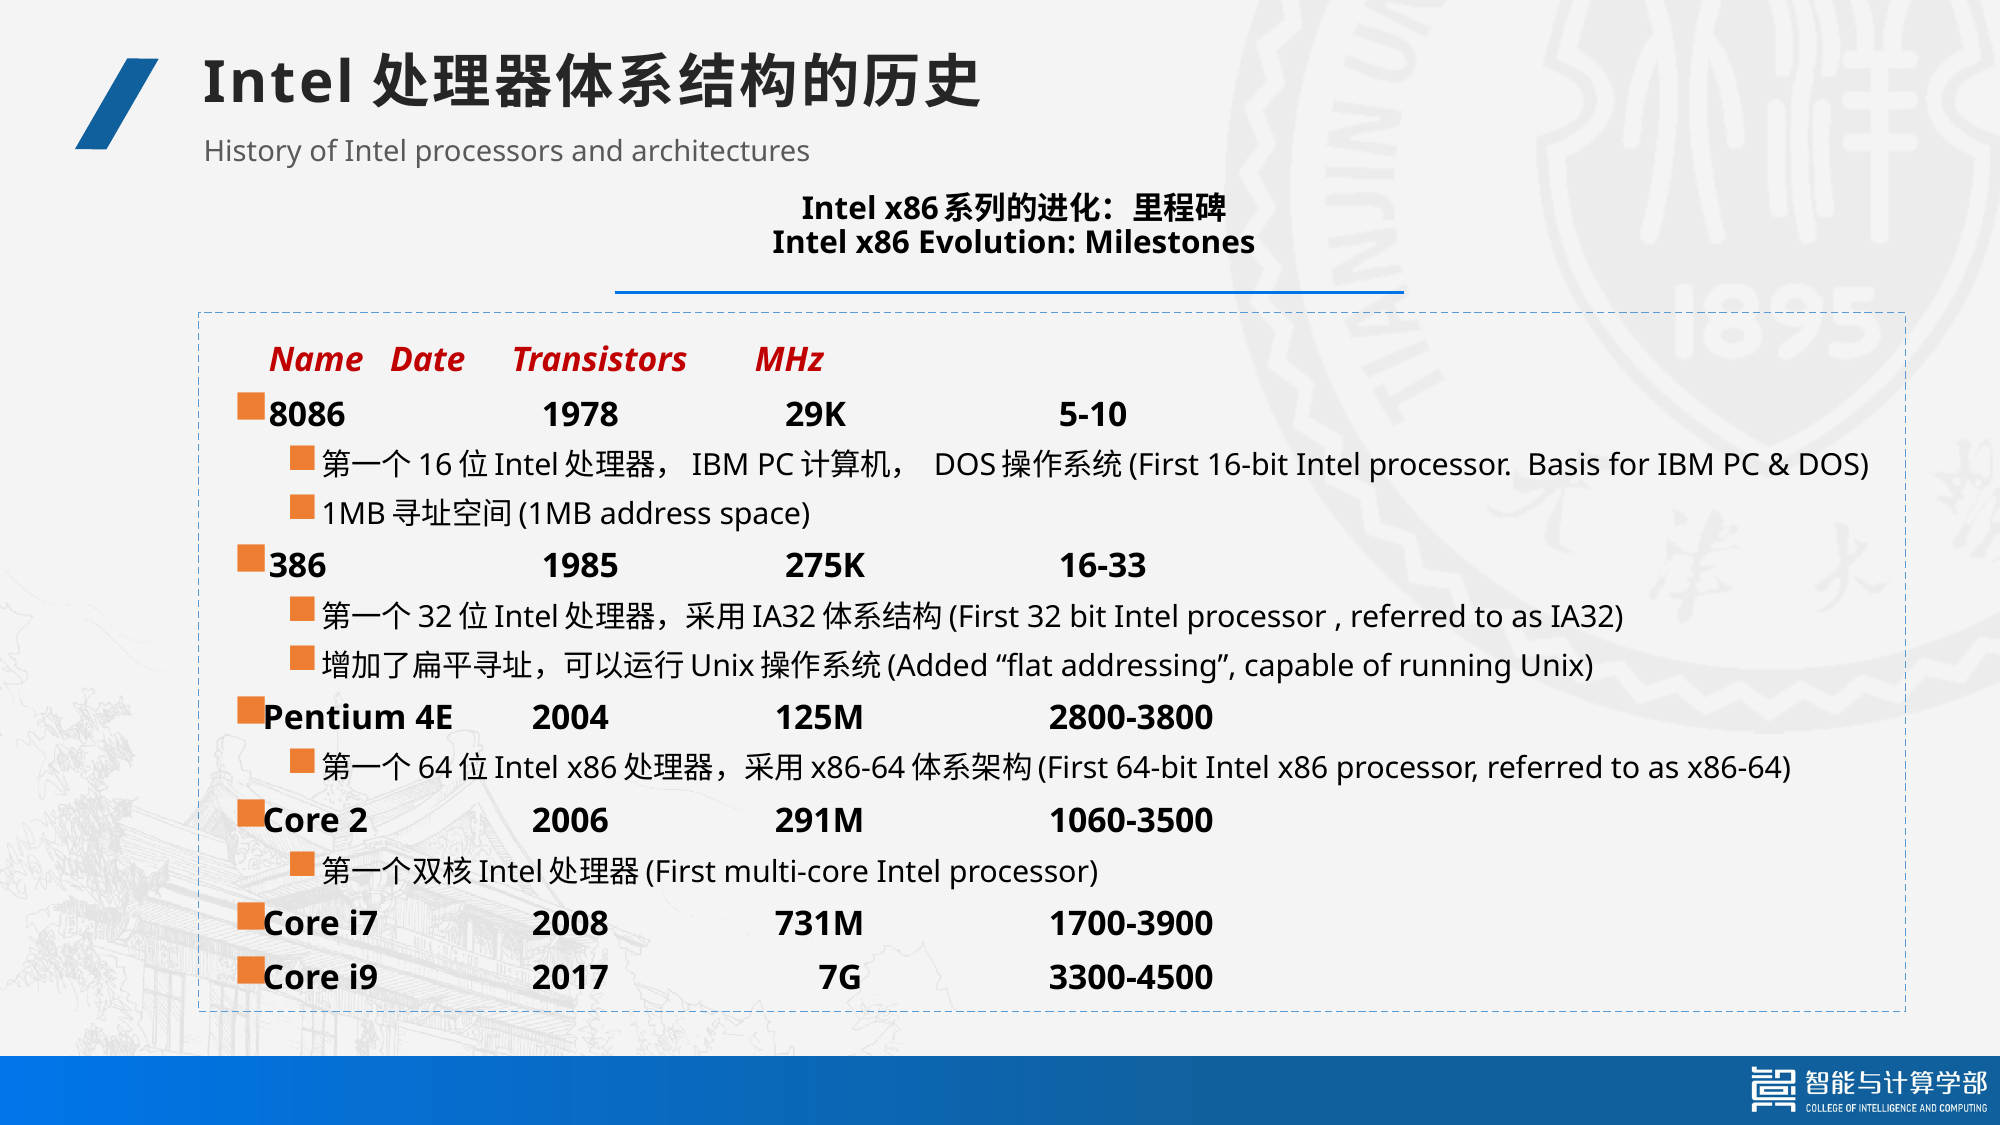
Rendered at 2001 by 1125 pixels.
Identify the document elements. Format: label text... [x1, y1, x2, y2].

list History of Intel processors and architectures [188, 128, 893, 184]
title Intel x86系列的进化：里程碑 Intel x86 Evolution: Milestones [167, 184, 1861, 268]
list Name Date Transistors MHz 8086 1978 29K 5-10 第一个16位Intel处理器，IBM PC计算机， DOS操作系统(First 16-bit Intel processor. Basis for IBM PC & DOS) 1MB寻址空间(1MB address space) 386 1985 275K 16-33 第一个32位Intel处理器，采用IA32体系结构(First 32 bit Intel processor , referred to as IA32) 增加了扁平寻址，可以运行Unix操作系统(Added “flat addressing”, capable of running Unix) Pentium 4E 2004 125M 2800-3800 第一个64位Intel x86处理器，采用x86-64体系架构(First 64-bit Intel x86 processor, referred to as x86-64) Core 2 2006 291M 1060-3500 第一个双核Intel处理器(First multi-core Intel processor) Core i7 2008 731M 1700-3900 Core i9 2017 7G 3300-4500 [198, 312, 1906, 1012]
picture [1741, 1056, 1999, 1125]
list Intel处理器体系结构的历史 [188, 45, 1326, 124]
